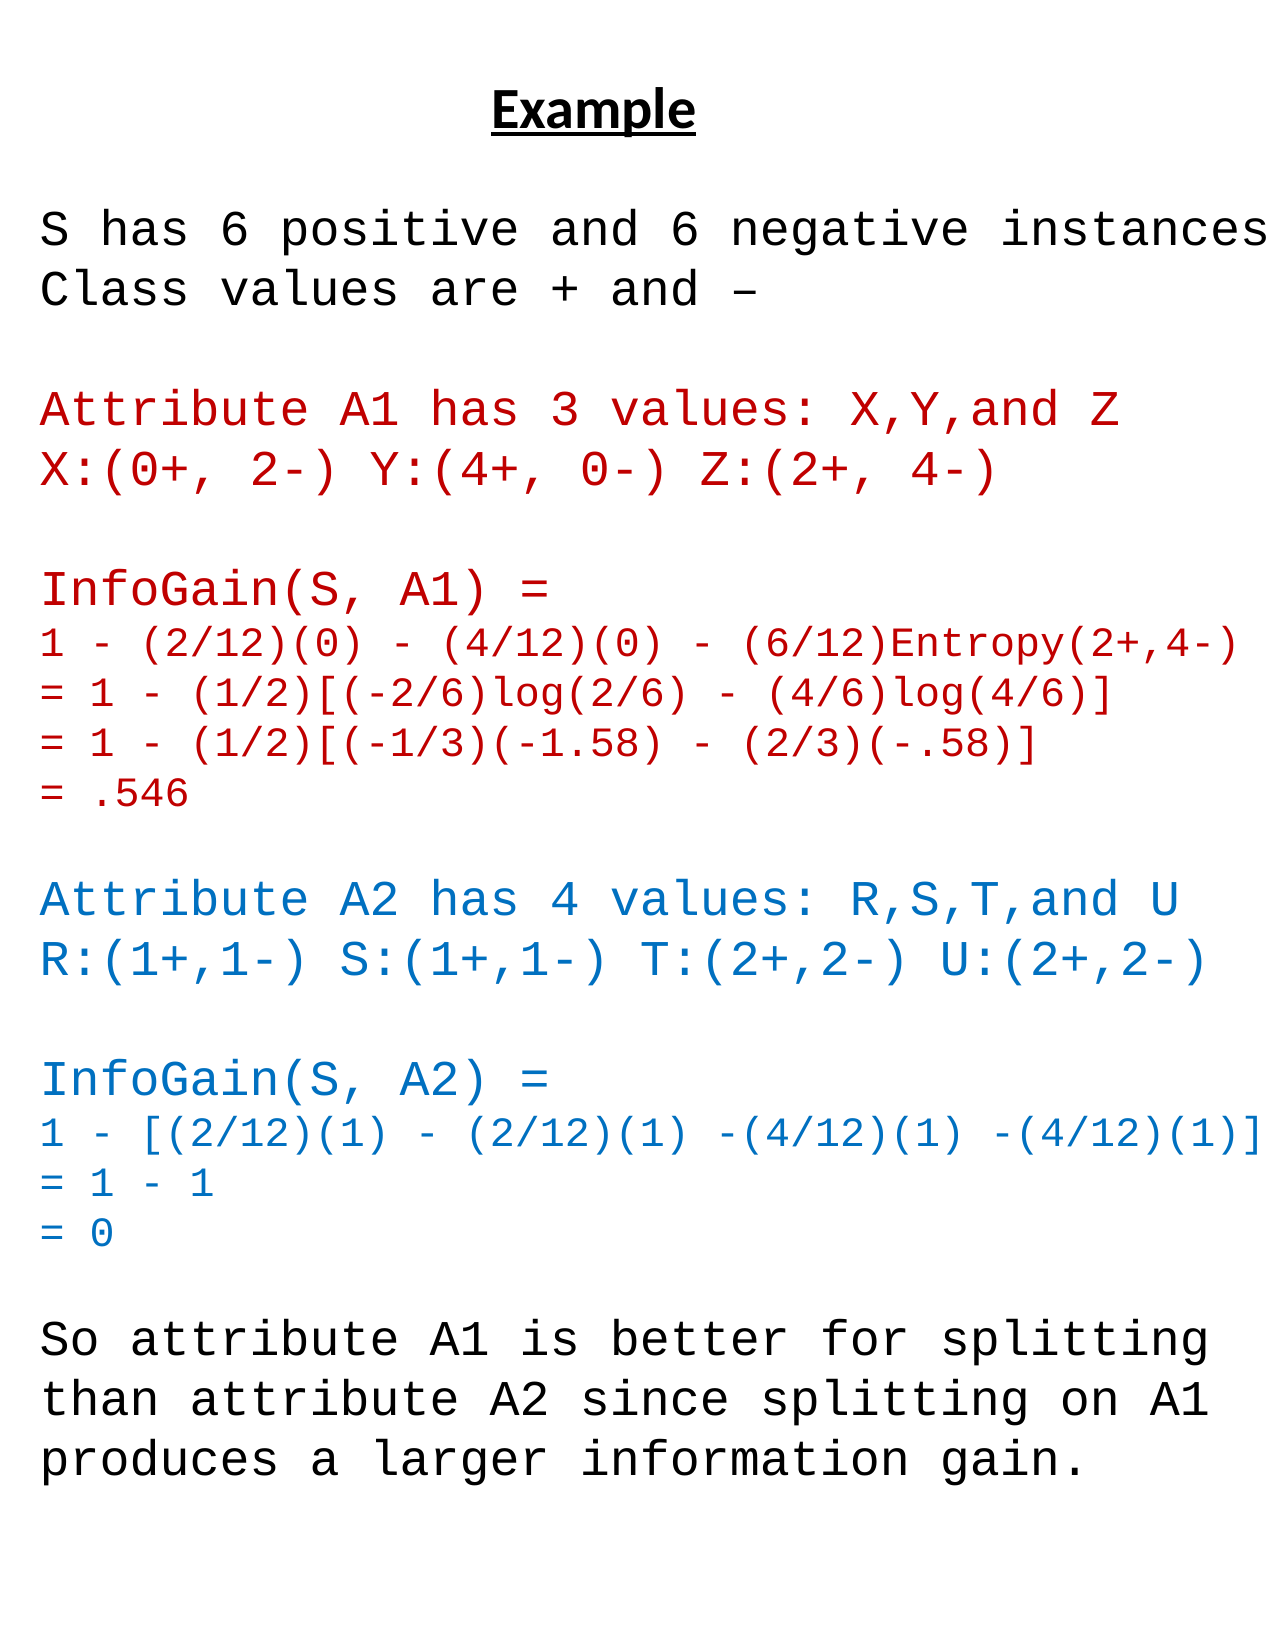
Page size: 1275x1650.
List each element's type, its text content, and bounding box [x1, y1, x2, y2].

text_box S has 6 positive and 6 negative instances Class values are + and – Attribute A1 has 3 values: X,Y,and Z X:(0+, 2-) Y:(4+, 0-) Z:(2+, 4-) InfoGain(S, A1) = 1 - (2/12)(0) - (4/12)(0) - (6/12)Entropy(2+,4-) = 1 - (1/2)[(-2/6)log(2/6) - (4/6)log(4/6)] = 1 - (1/2)[(-1/3)(-1.58) - (2/3)(-.58)] = .546 Attribute A2 has 4 values: R,S,T,and U R:(1+,1-) S:(1+,1-) T:(2+,2-) U:(2+,2-) InfoGain(S, A2) = 1 - [(2/12)(1) - (2/12)(1) -(4/12)(1) -(4/12)(1)] = 1 - 1 = 0 So attribute A1 is better for splitting than attribute A2 since splitting on A1 produces a larger information gain. [24, 187, 1275, 1553]
text_box Example [476, 62, 712, 148]
